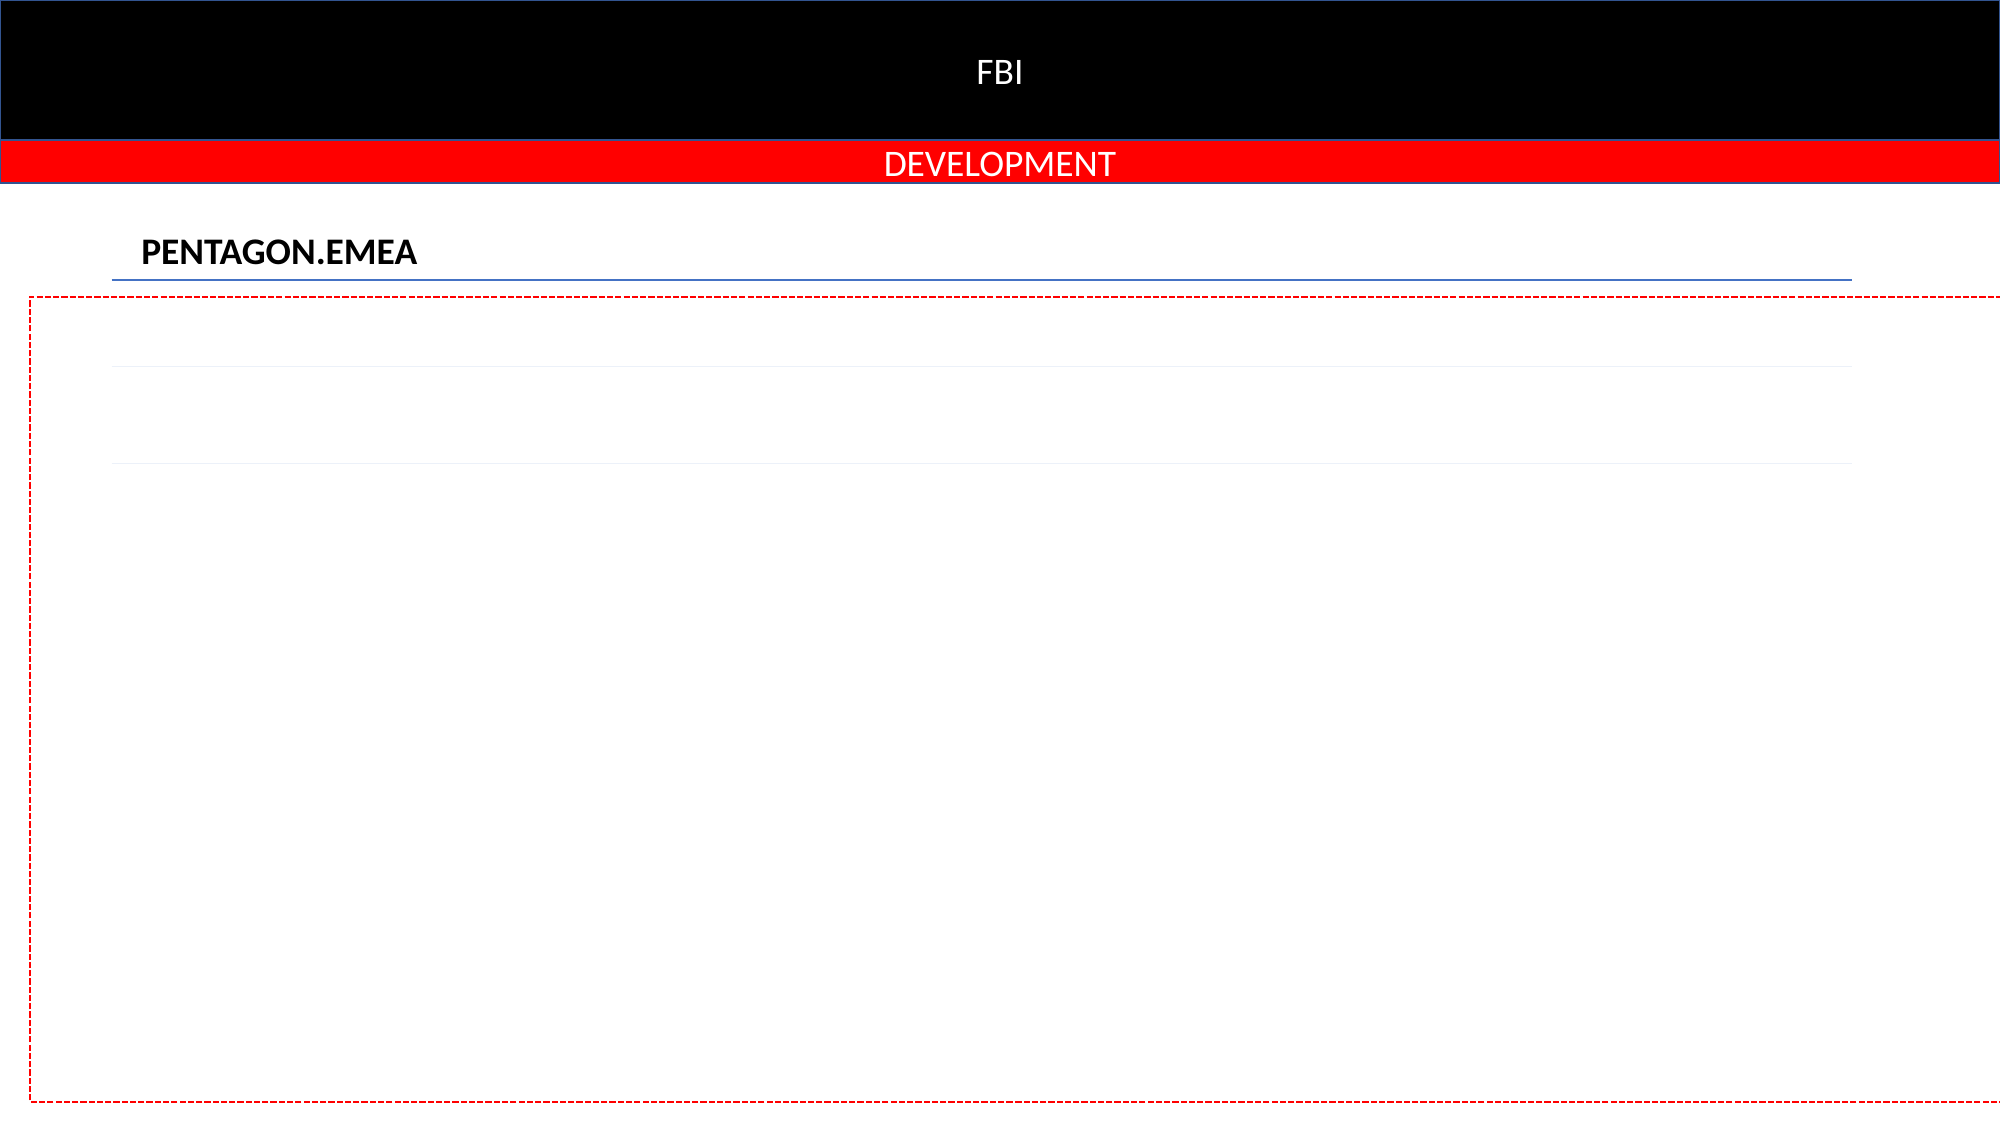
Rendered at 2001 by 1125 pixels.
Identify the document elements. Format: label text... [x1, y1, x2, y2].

text_box [29, 296, 2000, 1103]
text_box DEVELOPMENT [0, 139, 2000, 184]
text_box FBI [0, 0, 2000, 139]
text_box PENTAGON.EMEA [126, 219, 433, 279]
